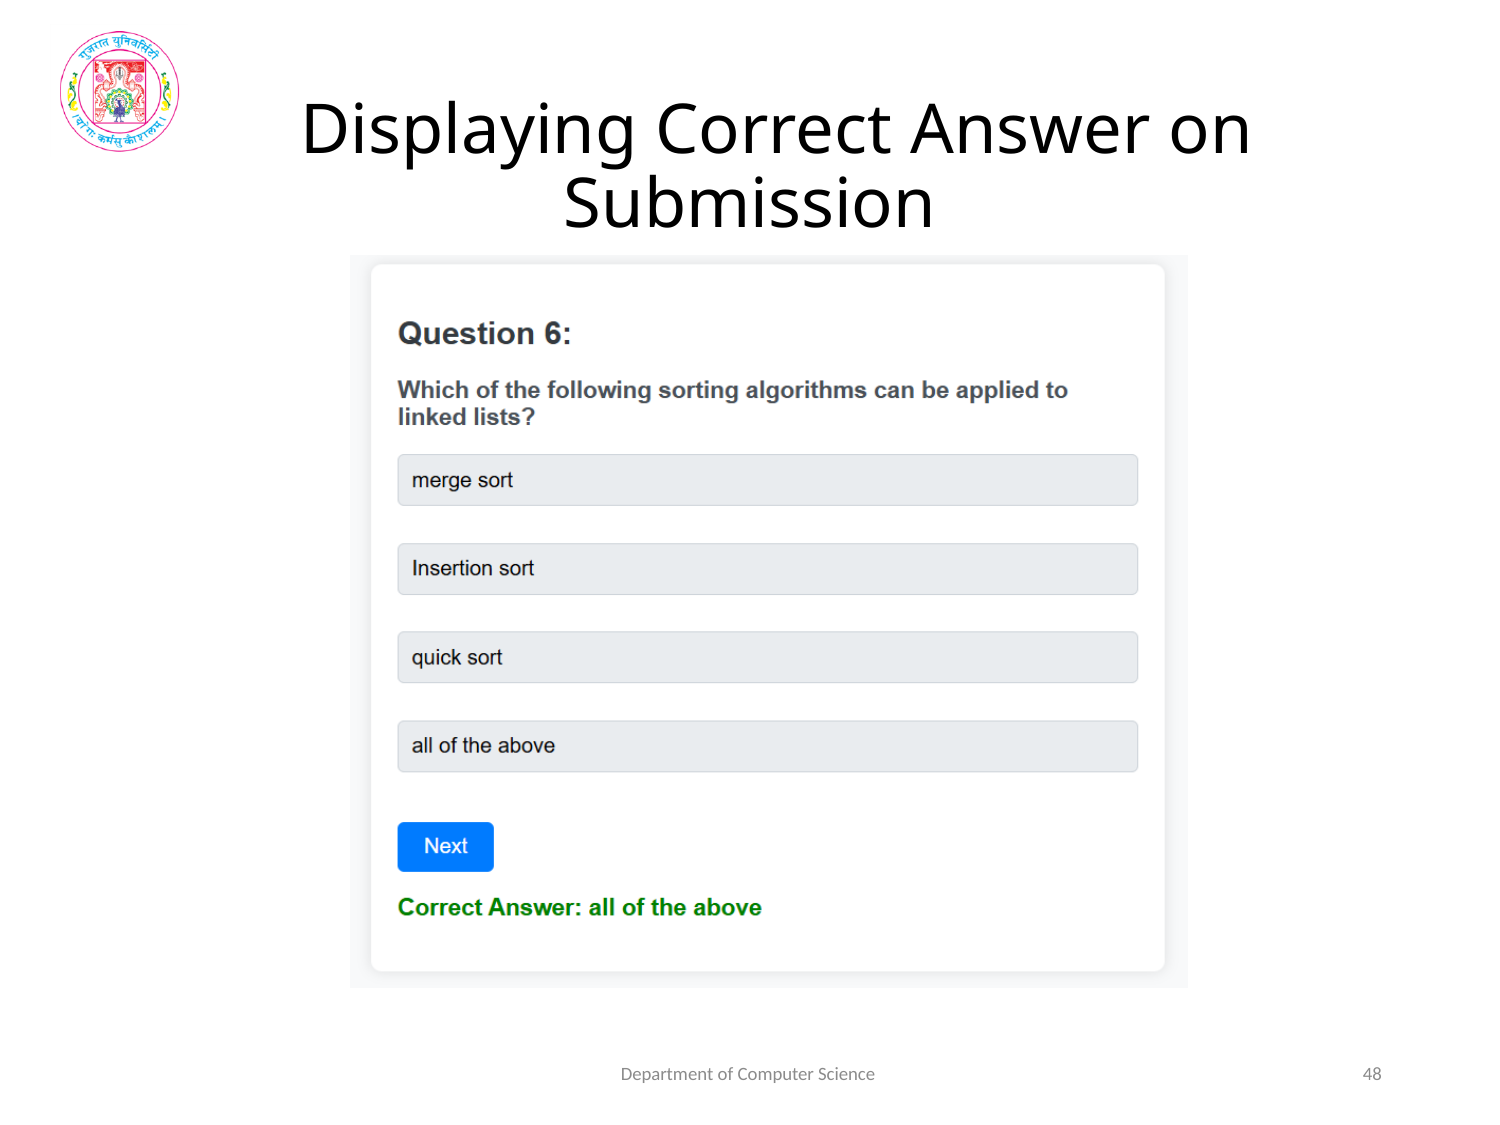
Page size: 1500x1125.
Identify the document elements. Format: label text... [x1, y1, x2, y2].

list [350, 255, 1188, 988]
picture [50, 24, 188, 157]
footer Department of Computer Science [496, 1042, 1004, 1103]
slide_number 48 [1059, 1042, 1397, 1103]
title Displaying Correct Answer on Submission [103, 59, 1397, 278]
